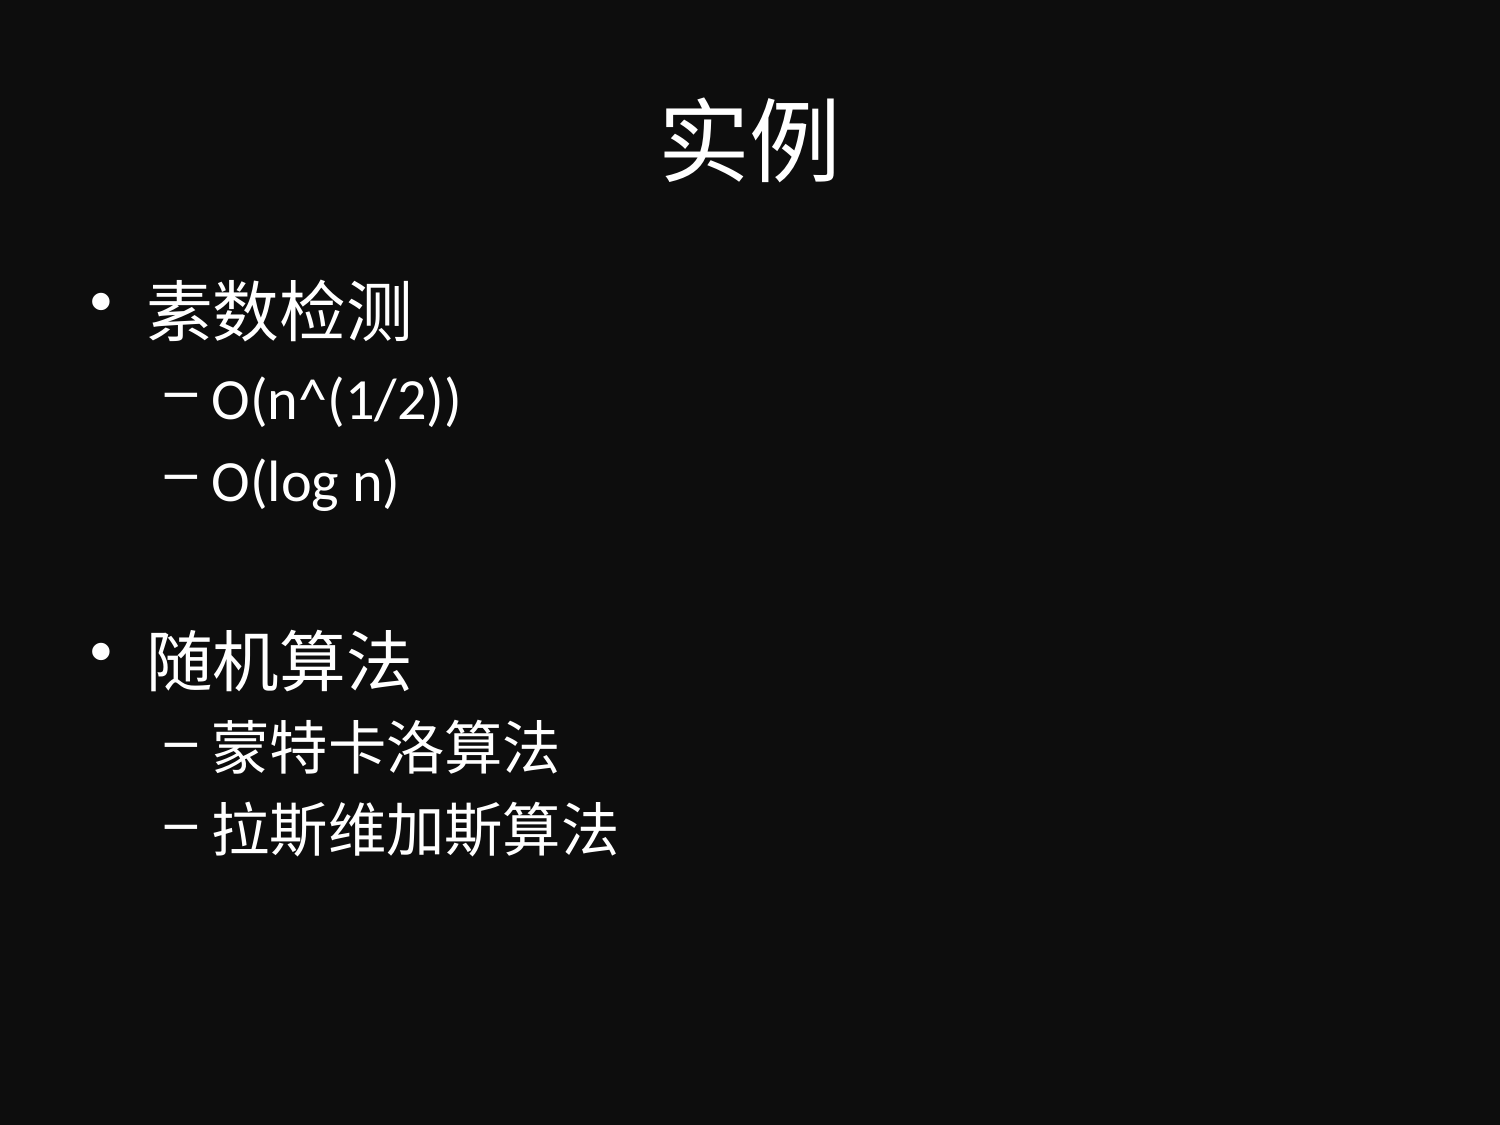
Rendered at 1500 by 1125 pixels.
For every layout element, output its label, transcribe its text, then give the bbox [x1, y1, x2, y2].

list 素数检测 O(n^(1/2)) O(log n) 随机算法 蒙特卡洛算法 拉斯维加斯算法 [74, 262, 1426, 1006]
title 实例 [74, 44, 1426, 233]
